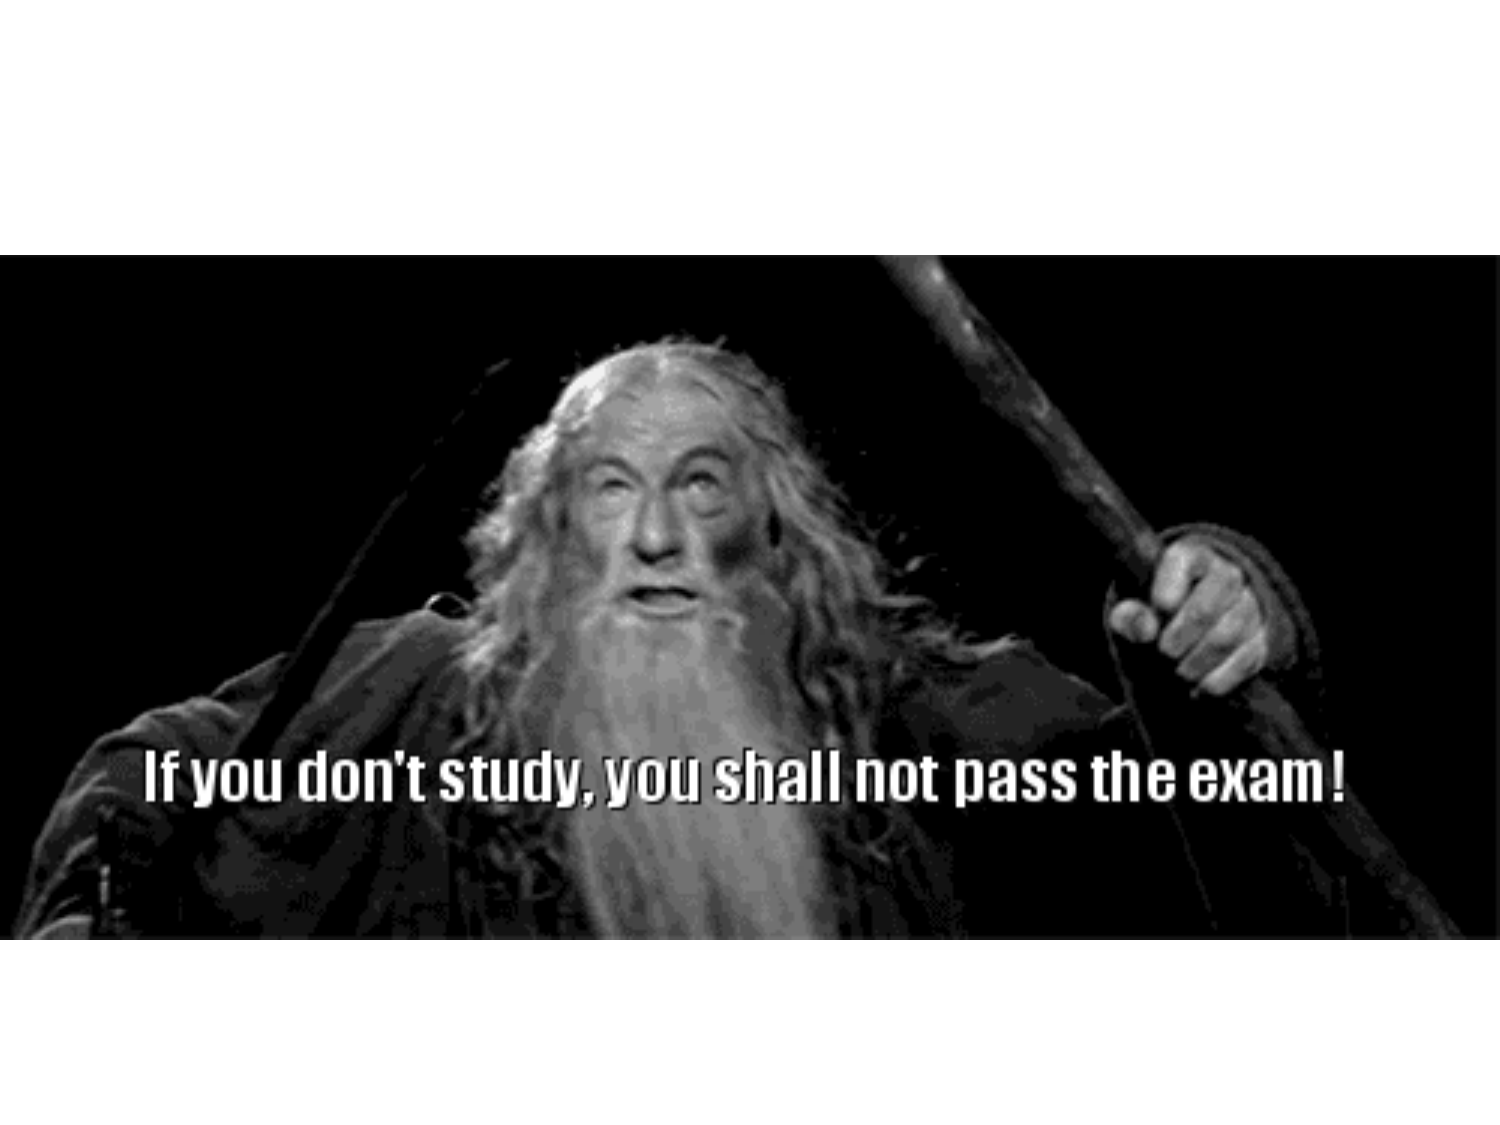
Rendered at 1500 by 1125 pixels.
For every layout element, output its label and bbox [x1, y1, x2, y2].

list [0, 255, 1500, 940]
